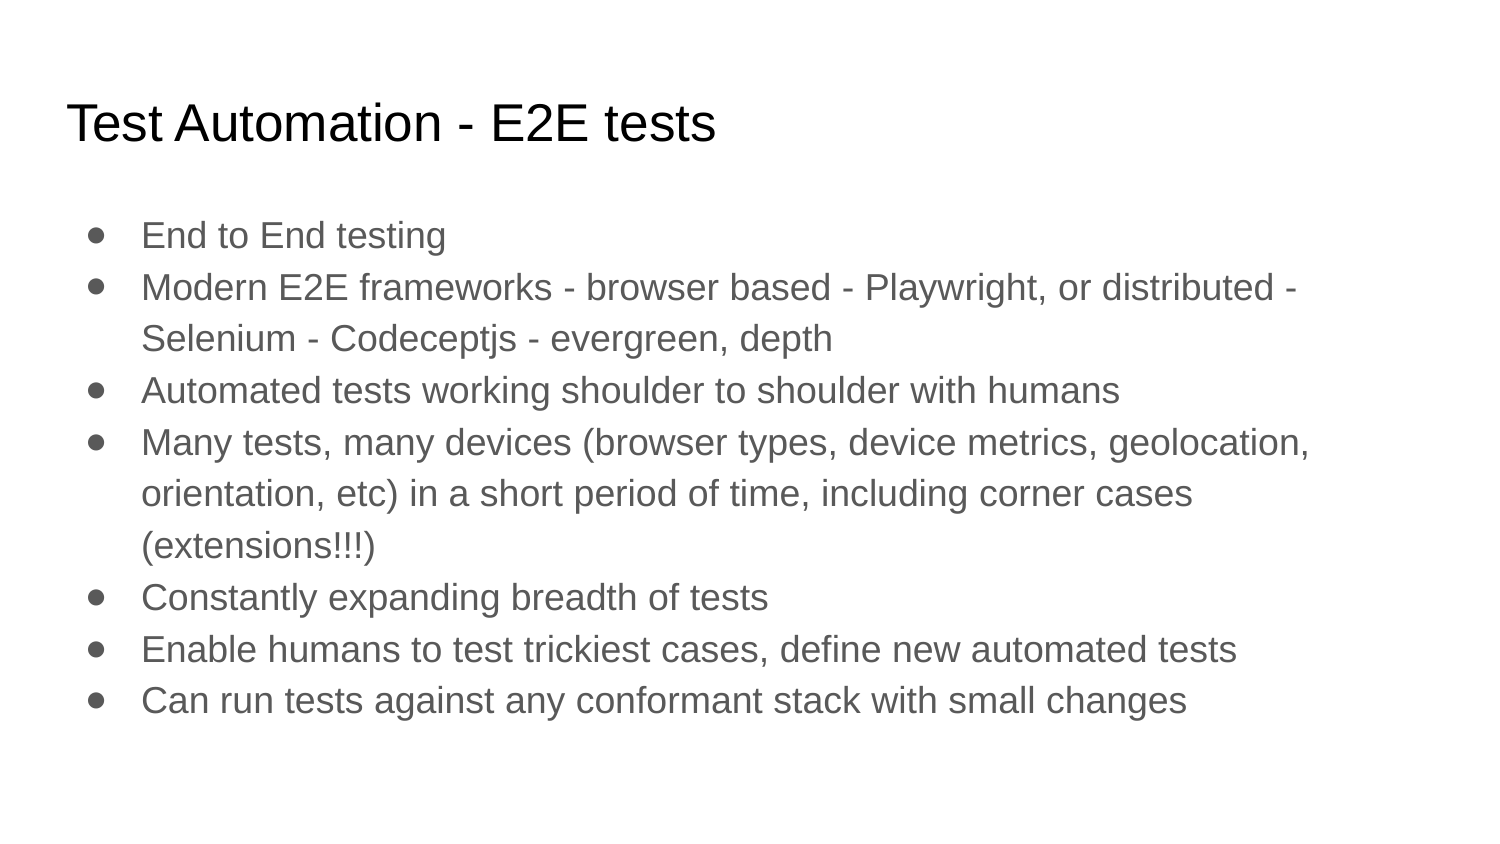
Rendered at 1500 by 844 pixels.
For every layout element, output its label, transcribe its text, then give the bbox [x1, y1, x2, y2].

list End to End testing Modern E2E frameworks - browser based - Playwright, or distributed - Selenium - Codeceptjs - evergreen, depth Automated tests working shoulder to shoulder with humans Many tests, many devices (browser types, device metrics, geolocation, orientation, etc) in a short period of time, including corner cases (extensions!!!) Constantly expanding breadth of tests Enable humans to test trickiest cases, define new automated tests Can run tests against any conformant stack with small changes [51, 189, 1449, 750]
title Test Automation - E2E tests [51, 72, 1449, 167]
